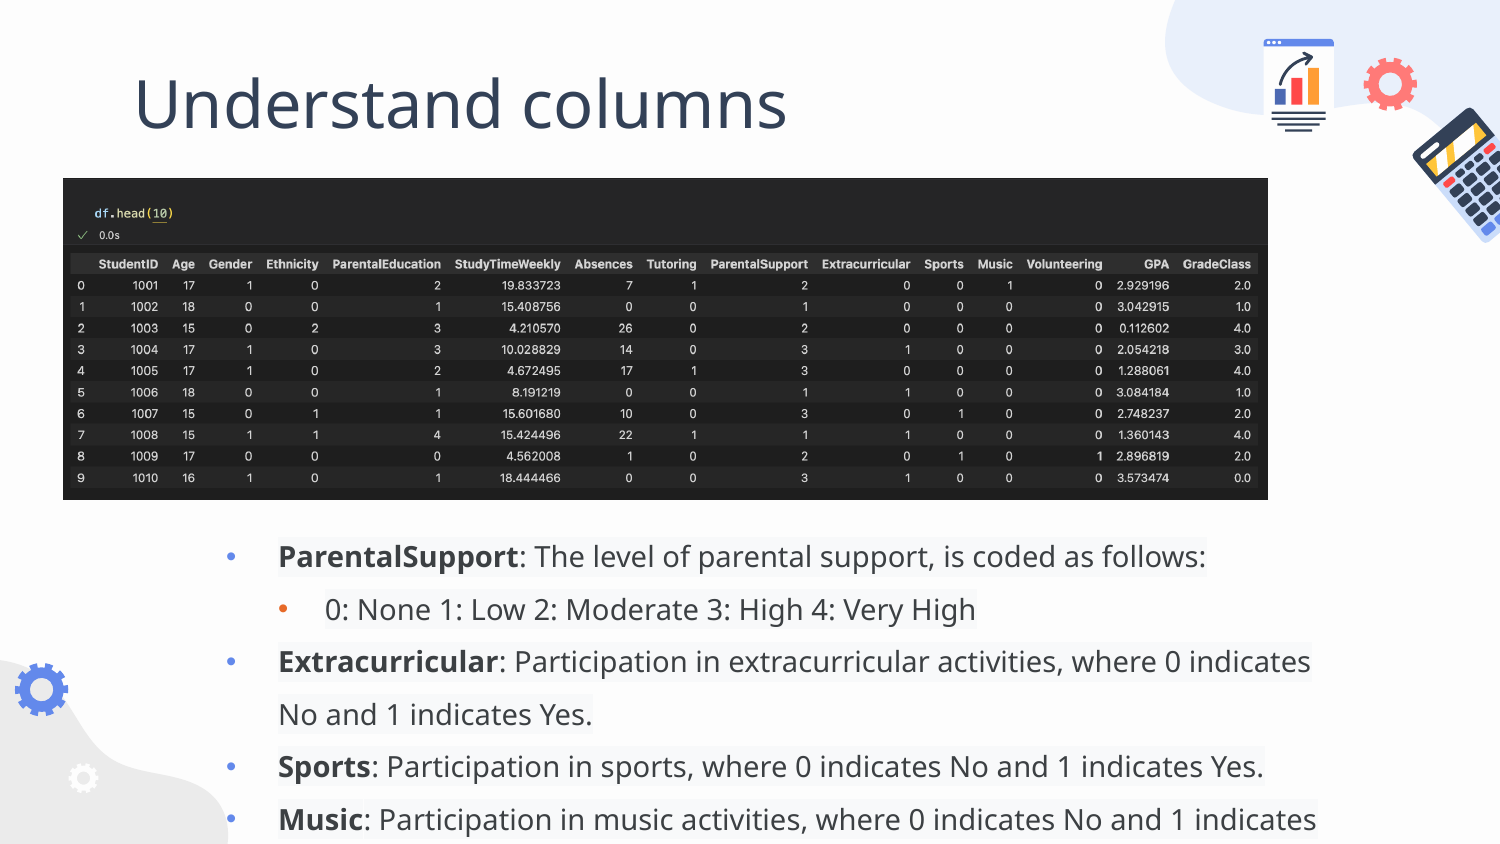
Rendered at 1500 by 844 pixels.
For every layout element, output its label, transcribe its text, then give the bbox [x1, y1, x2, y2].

subtitle ParentalSupport: The level of parental support, is coded as follows: 0: None 1: Low 2: Moderate 3: High 4: Very High Extracurricular: Participation in extracurricular activities, where 0 indicates No and 1 indicates Yes. Sports: Participation in sports, where 0 indicates No and 1 indicates Yes. Music: Participation in music activities, where 0 indicates No and 1 indicates Yes. [188, 506, 1371, 697]
title Understand columns [118, 46, 889, 177]
picture [62, 178, 1269, 500]
